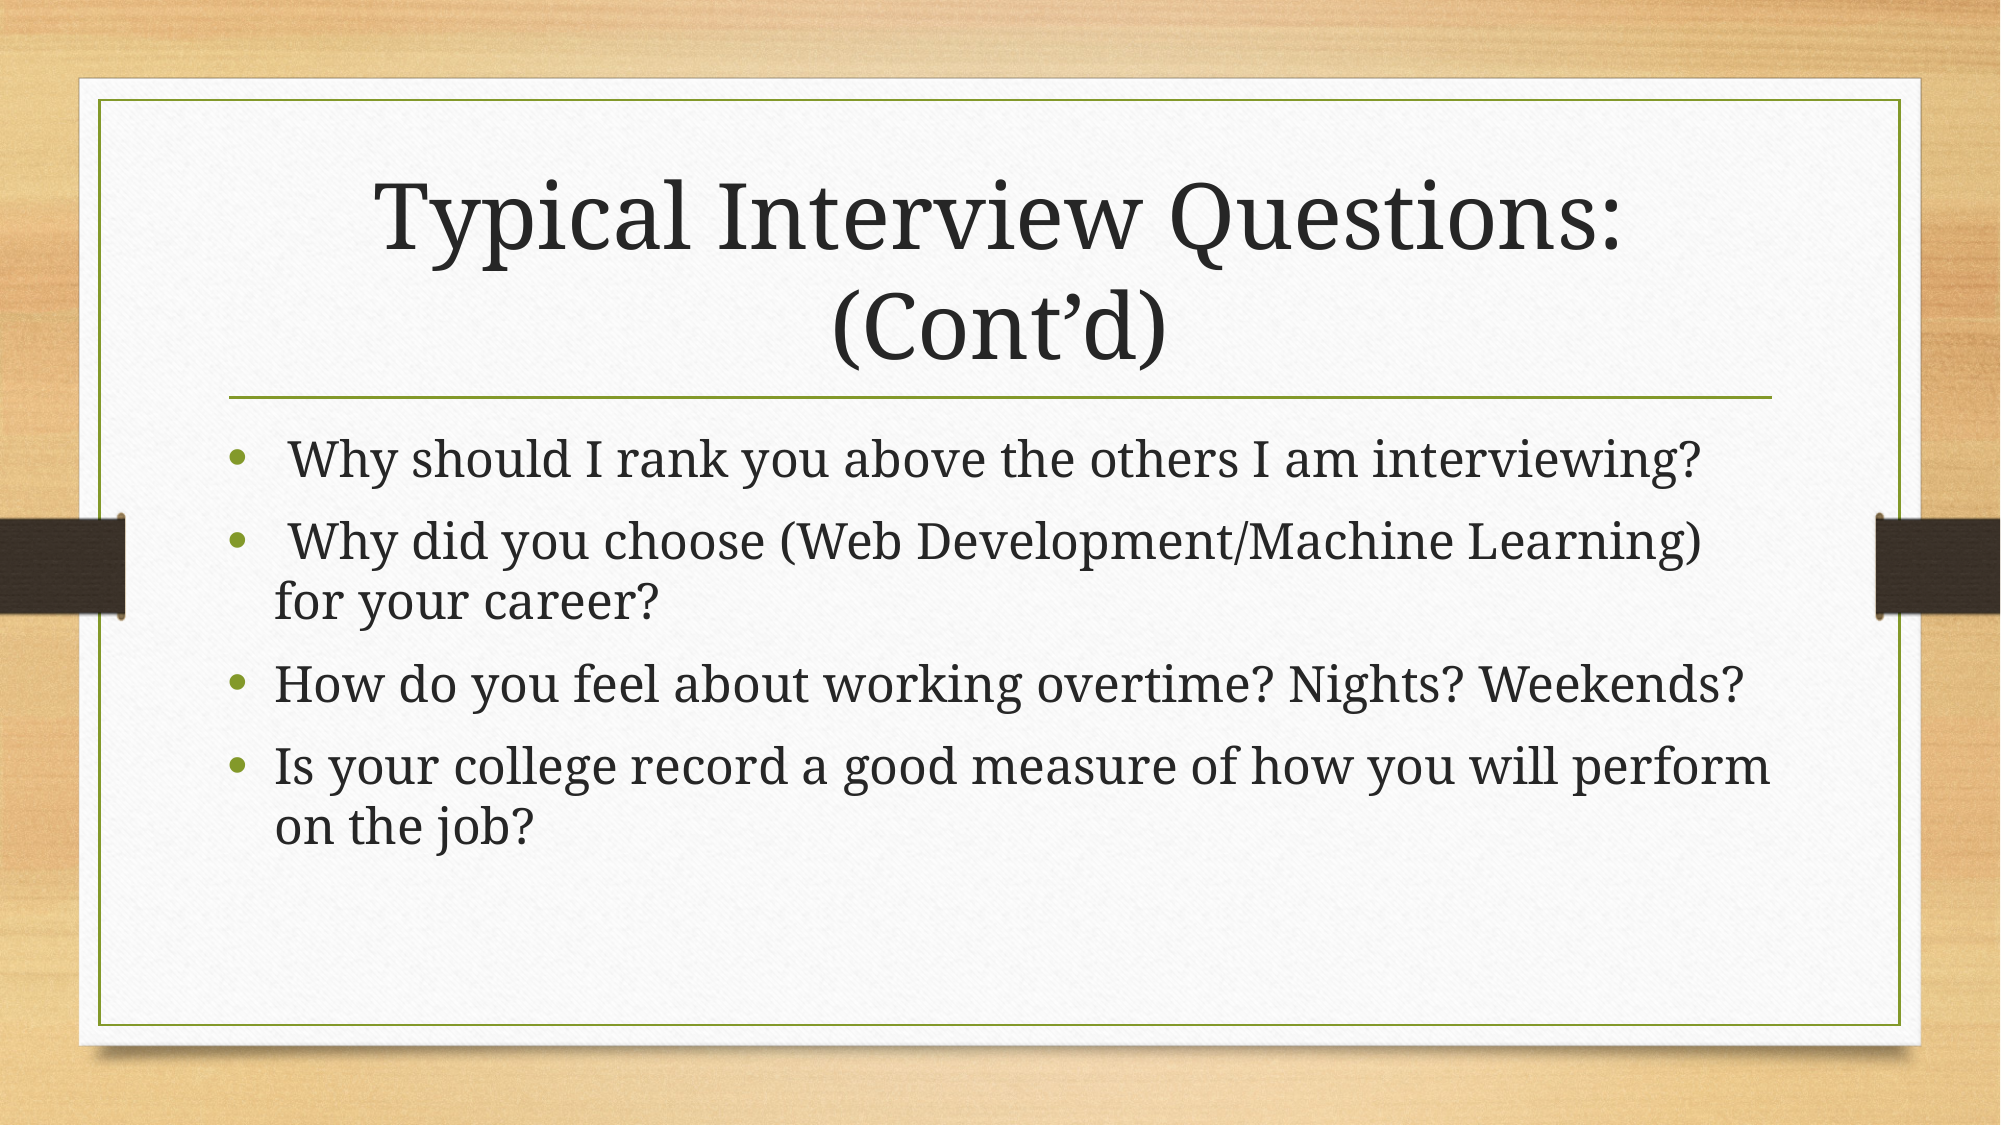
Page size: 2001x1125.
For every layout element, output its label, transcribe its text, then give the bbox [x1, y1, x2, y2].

list Why should I rank you above the others I am interviewing? Why did you choose (Web Development/Machine Learning) for your career? How do you feel about working overtime? Nights? Weekends? Is your college record a good measure of how you will perform on the job? [212, 419, 1788, 964]
title Typical Interview Questions: (Cont’d) [212, 161, 1788, 375]
picture [0, 0, 2001, 1125]
